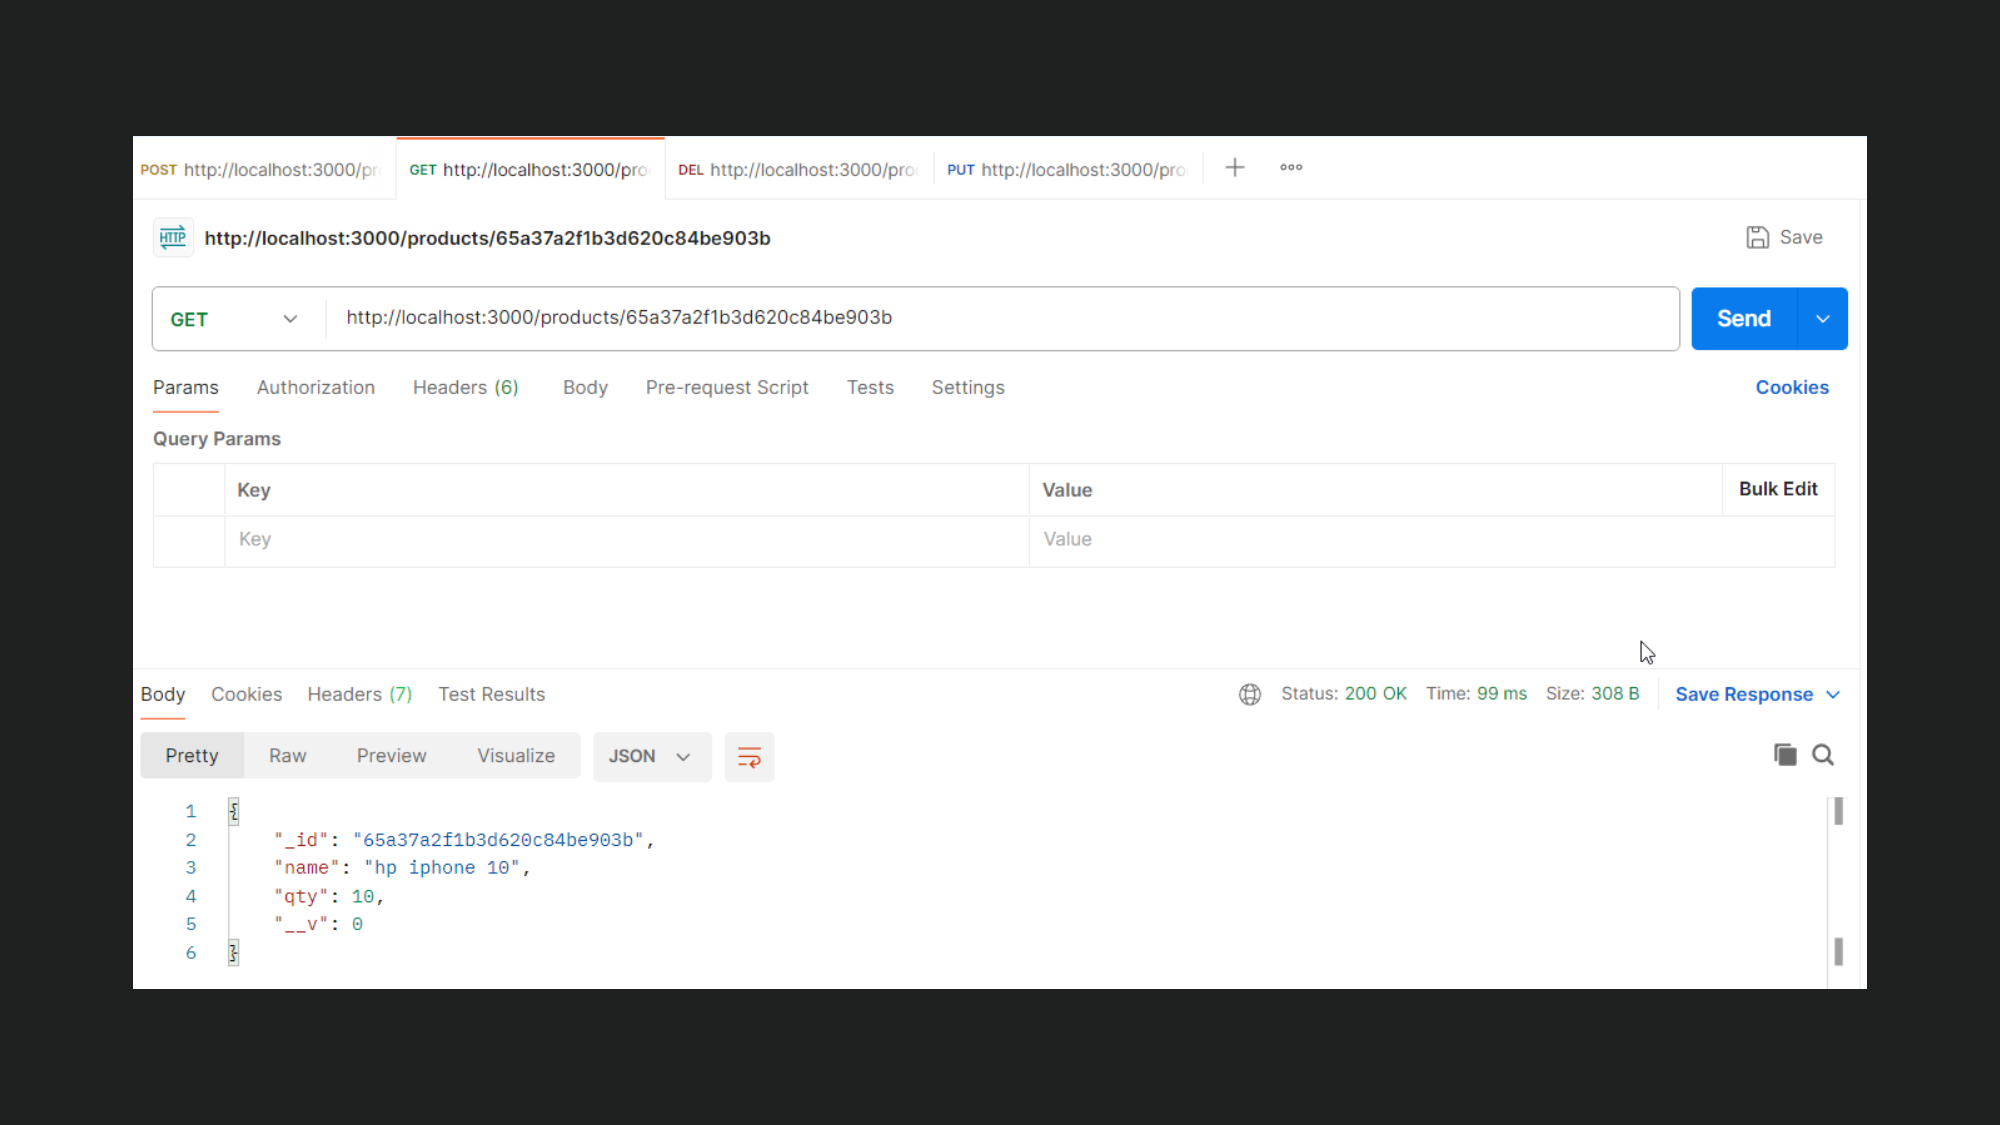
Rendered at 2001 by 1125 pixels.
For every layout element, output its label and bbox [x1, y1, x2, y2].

picture [133, 136, 1867, 989]
